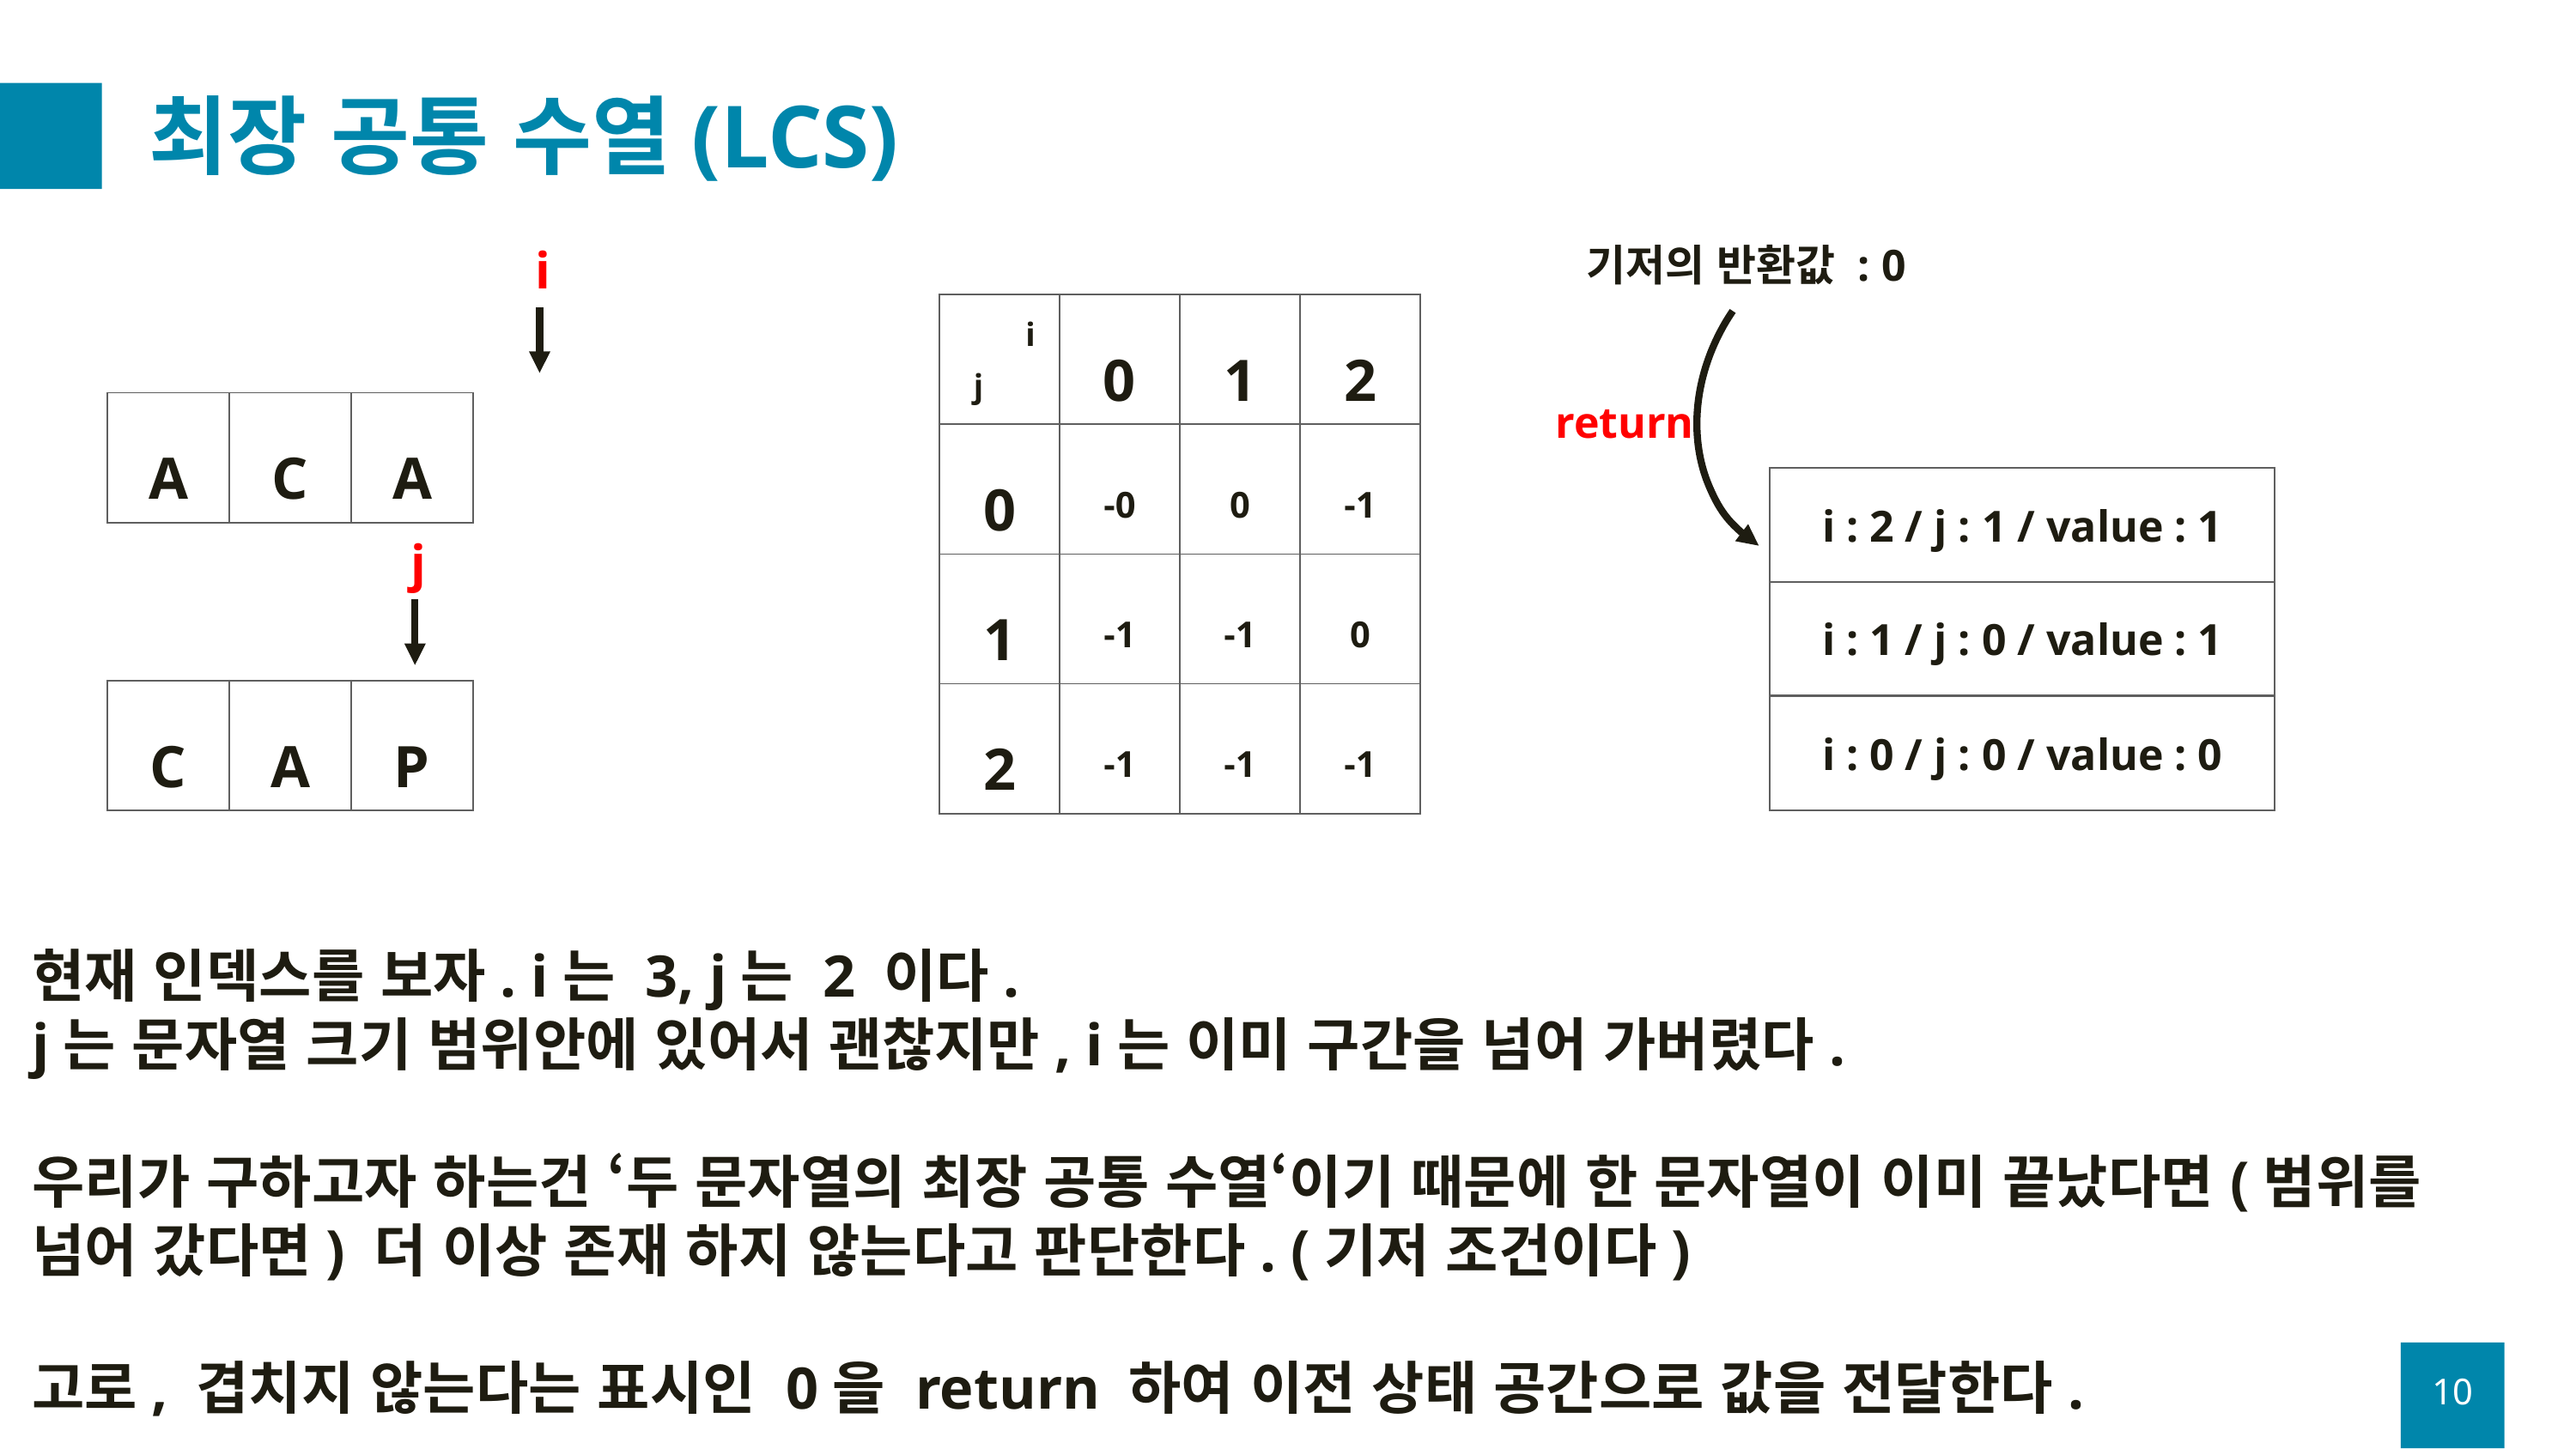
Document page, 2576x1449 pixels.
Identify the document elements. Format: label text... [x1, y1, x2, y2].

table_cell 0 [940, 425, 1059, 554]
text_box j [398, 524, 535, 598]
text_box 현재 인덱스를 보자. i는 3, j는 2 이다. j는 문자열 크기 범위안에 있어서 괜찮지만, i는 이미 구간을 넘어 가버렸다. 우리가 구하고자 하는건 ‘두 문자열의 최장 공통 수열‘이기 때문에 한 문자열이 이미 끝났다면(범위를 넘어 갔다면) 더 이상 존재 하지 않는다고 판단한다. (기저 조건이다) 고로, 겹치지 않는다는 표시인 0을 return 하여 이전 상태 공간으로 값을 전달한다. [19, 933, 2488, 1427]
table_header C [108, 682, 228, 809]
table_cell -1 [1181, 555, 1299, 683]
text_box return [1542, 389, 1699, 454]
table_cell -1 [1060, 555, 1179, 683]
table_cell 0 [1301, 555, 1419, 683]
text_box 기저의 반환값 : 0 [1574, 231, 2099, 296]
text_box i [1012, 307, 1149, 360]
table_header P [352, 682, 472, 809]
text_box i : 2 / j : 1 / value : 1 [1769, 467, 2275, 583]
table_header [940, 295, 1059, 423]
table_cell -1 [1181, 684, 1299, 813]
text_box i : 0 / j : 0 / value : 0 [1769, 697, 2275, 811]
table_cell 1 [940, 555, 1059, 683]
table_cell -1 [1301, 425, 1419, 554]
table_header 0 [1060, 295, 1179, 423]
text_box [1696, 310, 1854, 546]
title 최장 공통 수열(LCS) [136, 64, 2488, 216]
text_box i [523, 233, 659, 306]
text_box j [961, 359, 1097, 411]
table_cell 2 [940, 684, 1059, 813]
table_cell 0 [1181, 425, 1299, 554]
table_cell -1 [1060, 684, 1179, 813]
slide_number 10 [2400, 1355, 2505, 1433]
table_header A [352, 393, 472, 522]
table_header C [230, 393, 350, 522]
table_cell -1 [1301, 684, 1419, 813]
table_header A [108, 393, 228, 522]
text_box i : 1 / j : 0 / value : 1 [1769, 583, 2275, 697]
table_header A [230, 682, 350, 809]
table_header 2 [1301, 295, 1419, 423]
table_cell -0 [1060, 425, 1179, 554]
table_header 1 [1181, 295, 1299, 423]
